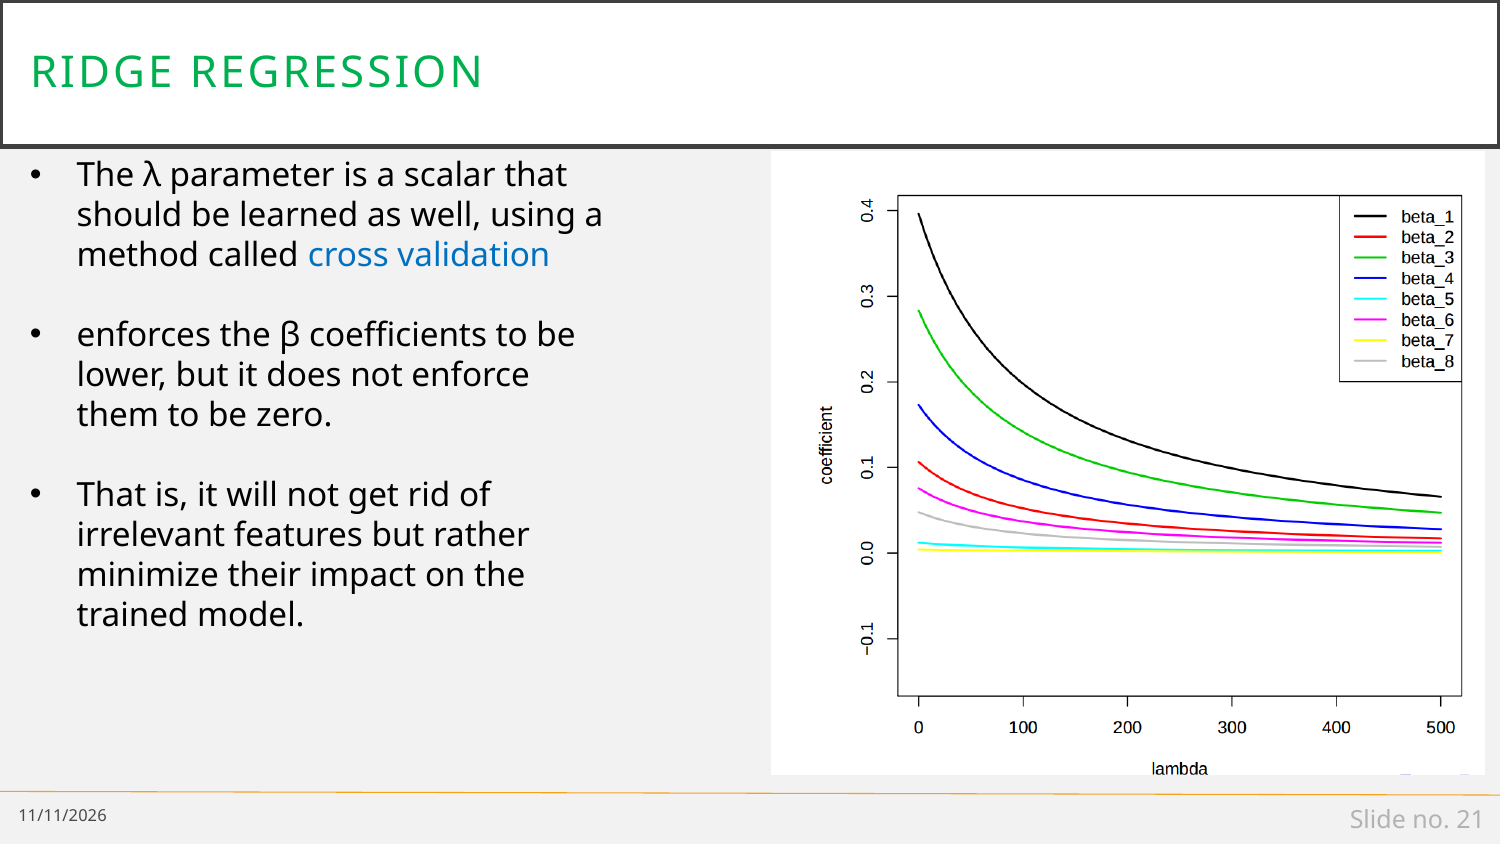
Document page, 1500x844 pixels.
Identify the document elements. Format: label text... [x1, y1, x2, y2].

slide_number Slide no. 21 [1162, 797, 1500, 843]
text_box The λ parameter is a scalar that should be learned as well, using a method called cross validation enforces the β coefficients to be lower, but it does not enforce them to be zero. That is, it will not get rid of irrelevant features but rather minimize their impact on the trained model. [15, 146, 623, 640]
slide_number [0, 796, 122, 837]
picture [771, 151, 1485, 775]
title Ridge regression [0, 0, 1500, 149]
